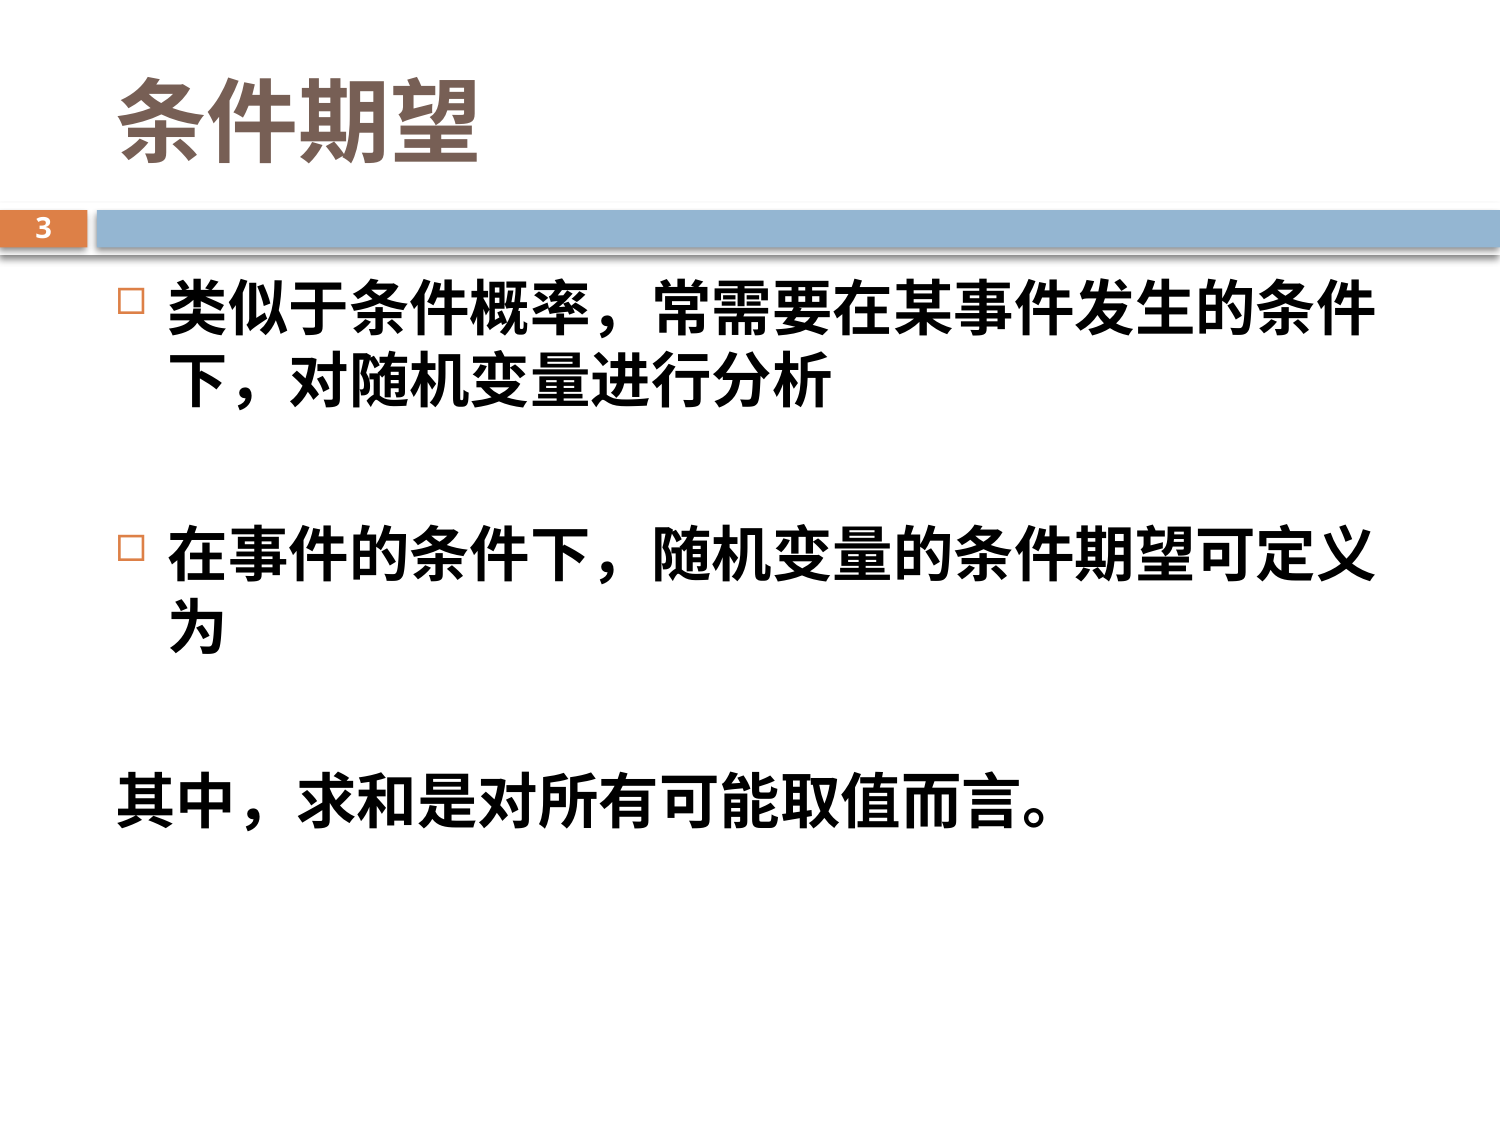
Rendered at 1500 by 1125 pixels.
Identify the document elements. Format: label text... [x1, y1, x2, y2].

slide_number 3 [0, 208, 88, 249]
title 条件期望 [100, 37, 1438, 200]
